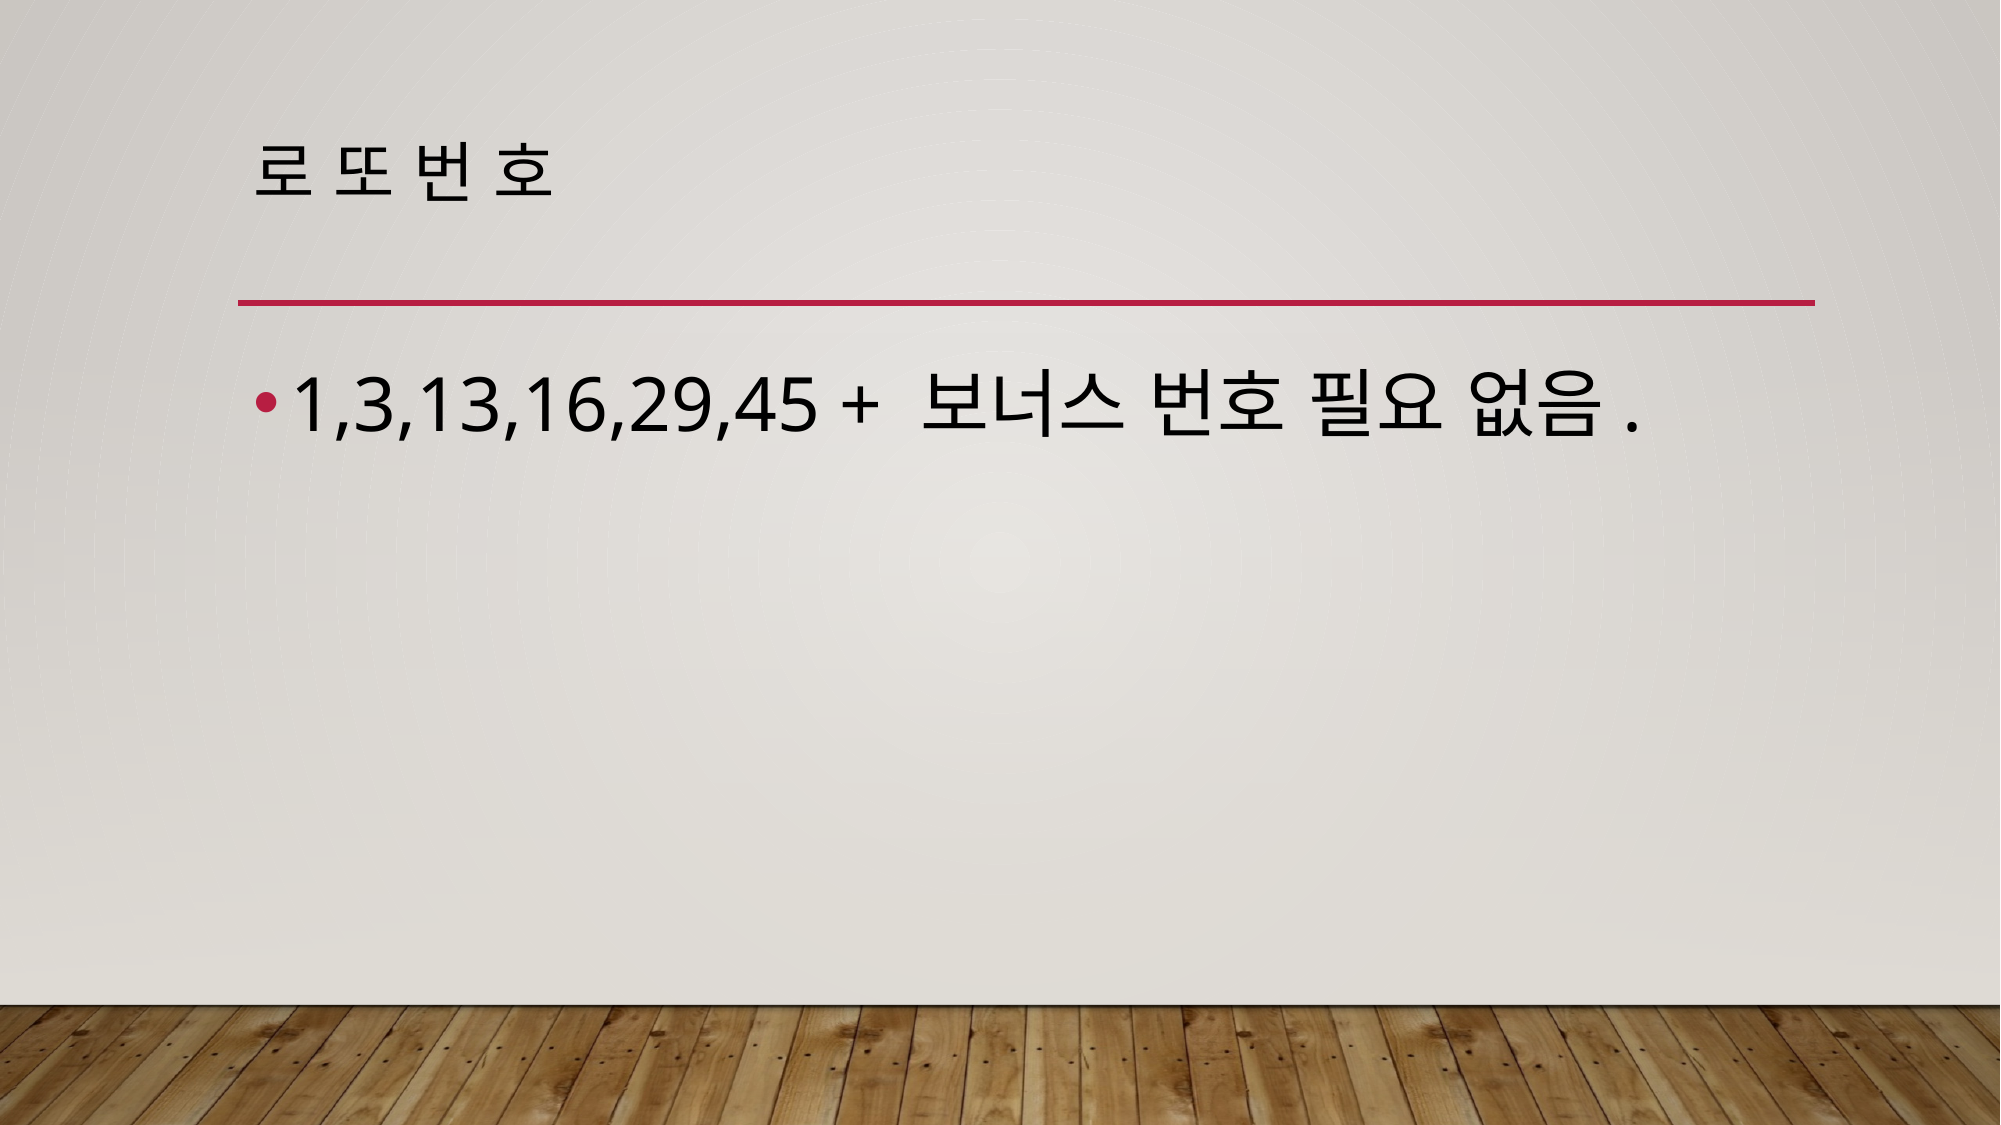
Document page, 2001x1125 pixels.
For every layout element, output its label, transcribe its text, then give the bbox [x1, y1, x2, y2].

list 1,3,13,16,29,45 + 보너스 번호 필요 없음. [238, 330, 1814, 897]
title 로 또 번 호 [238, 131, 1814, 305]
picture [0, 1005, 2000, 1125]
